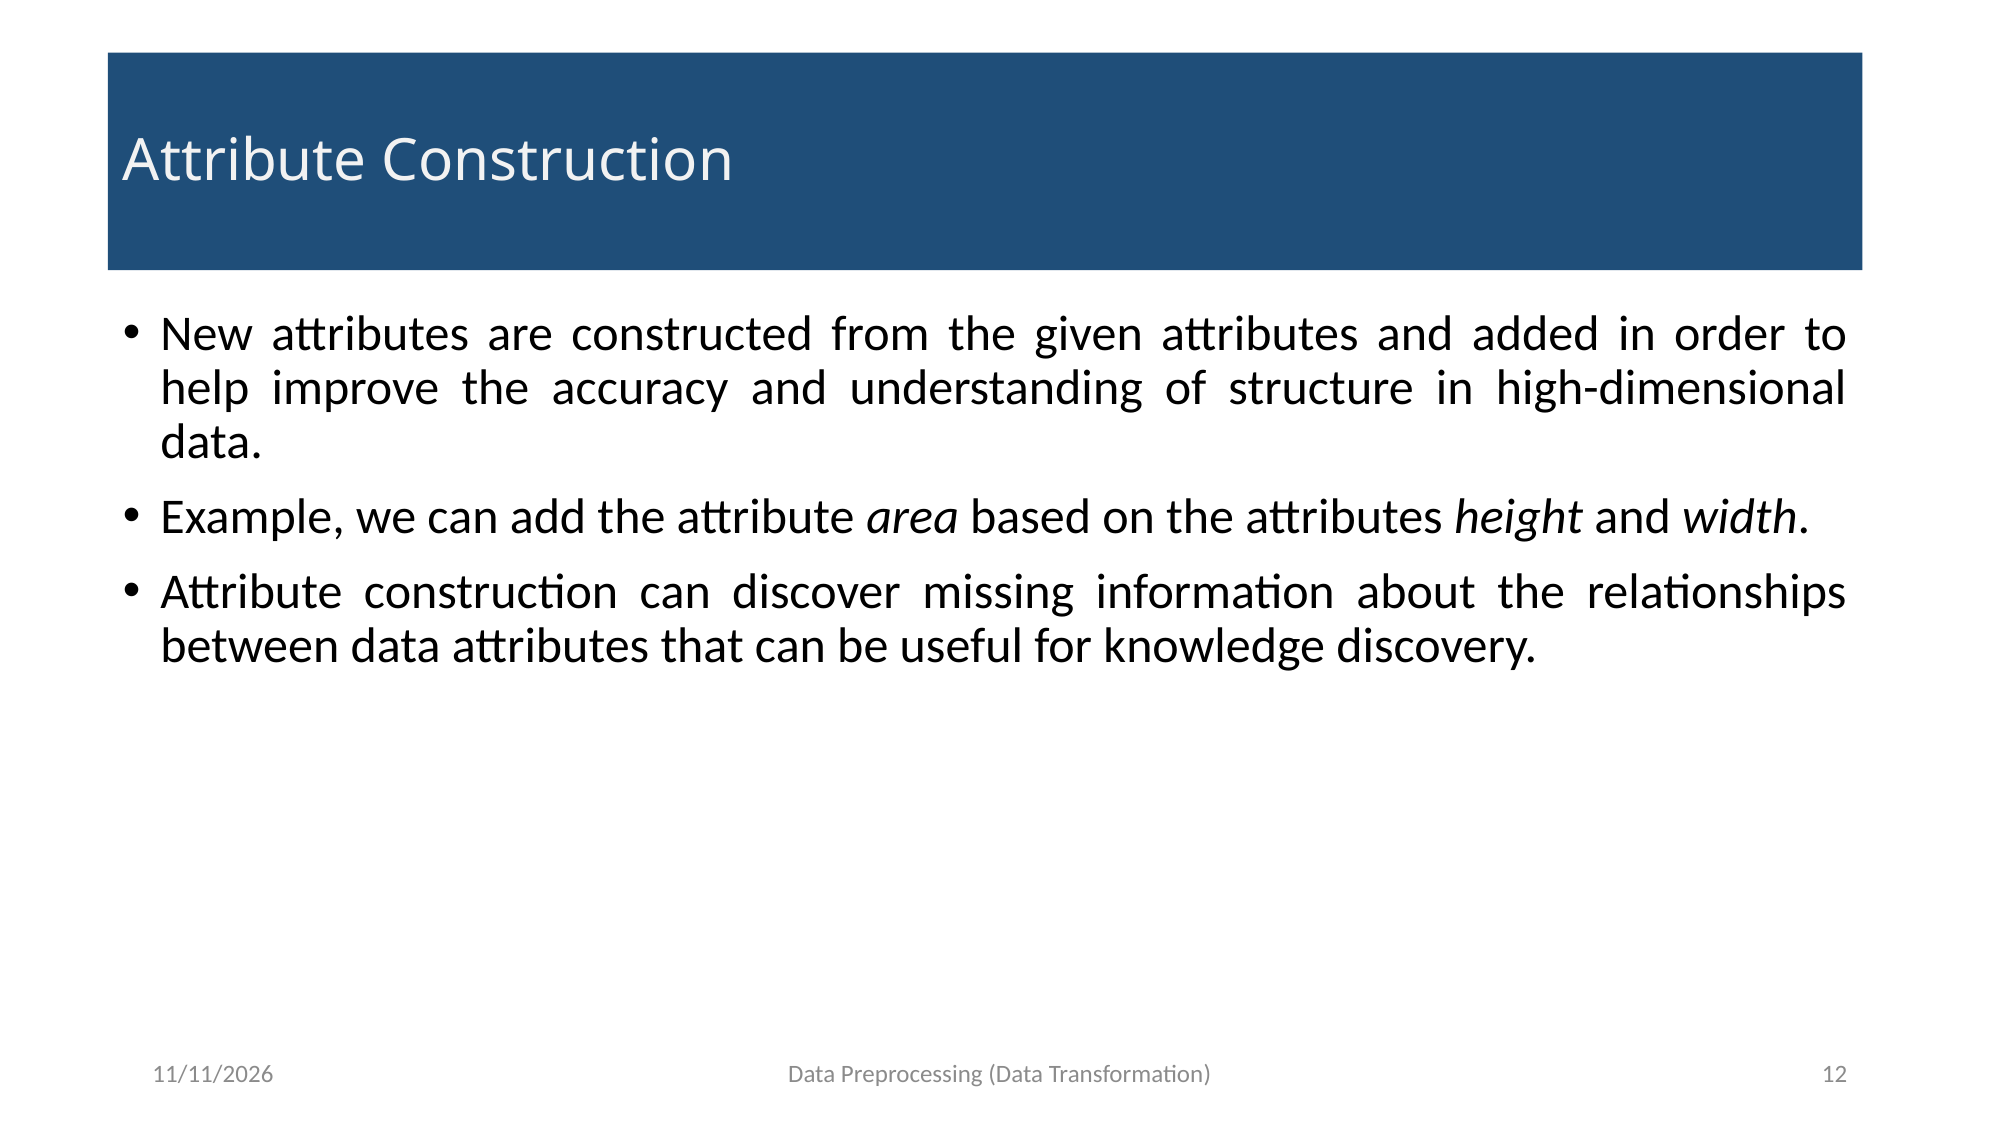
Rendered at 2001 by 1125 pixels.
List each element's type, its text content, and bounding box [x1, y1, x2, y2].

slide_number 12 [1412, 1042, 1863, 1103]
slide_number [137, 1042, 588, 1103]
list New attributes are constructed from the given attributes and added in order to help improve the accuracy and understanding of structure in high-dimensional data. Example, we can add the attribute area based on the attributes height and width. Attribute construction can discover missing information about the relationships between data attributes that can be useful for knowledge discovery. [107, 299, 1863, 1014]
footer Data Preprocessing (Data Transformation) [662, 1042, 1338, 1103]
title Attribute Construction [107, 52, 1863, 271]
